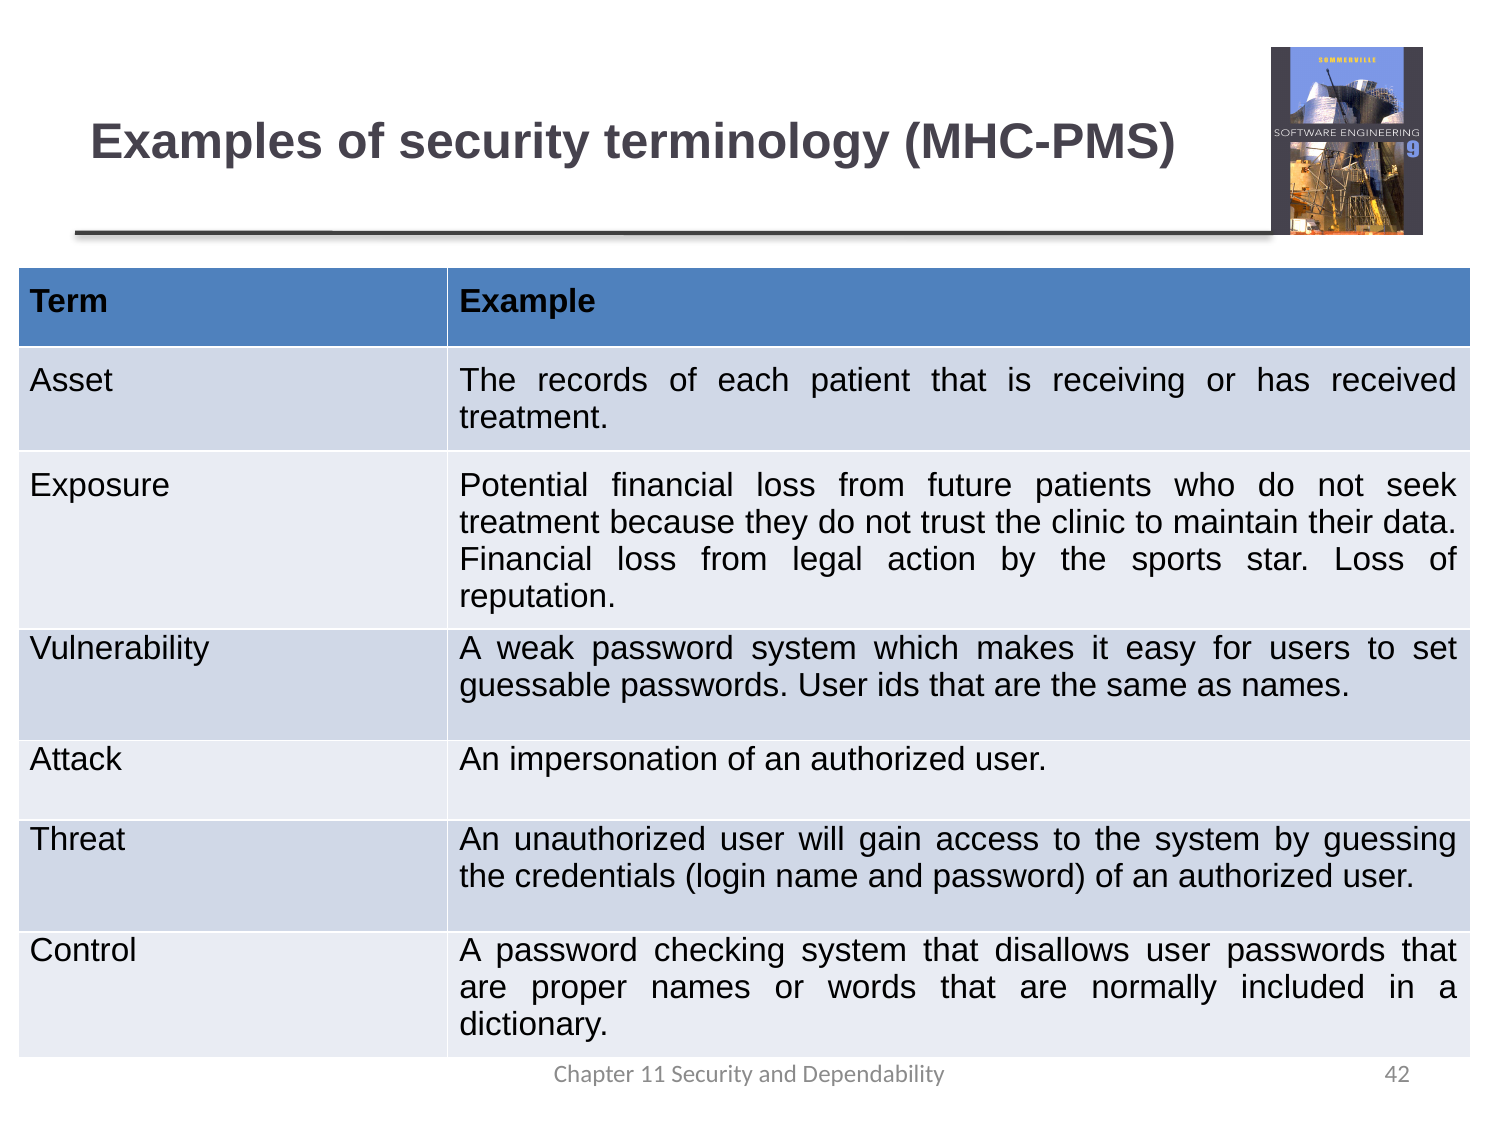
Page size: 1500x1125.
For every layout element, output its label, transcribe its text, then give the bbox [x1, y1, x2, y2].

table_cell Asset [19, 348, 447, 450]
table_header Example [448, 268, 1470, 346]
table_cell Exposure [19, 452, 447, 628]
table_cell A weak password system which makes it easy for users to set guessable passwords. User ids that are the same as names. [448, 630, 1470, 740]
table_cell An unauthorized user will gain access to the system by guessing the credentials (login name and password) of an authorized user. [448, 821, 1470, 931]
table_cell Vulnerability [19, 630, 447, 740]
title Examples of security terminology (MHC-PMS) [74, 44, 1272, 233]
table_header Term [19, 268, 447, 346]
table_cell Threat [19, 821, 447, 931]
table_cell An impersonation of an authorized user. [448, 741, 1470, 819]
table_cell Control [19, 933, 447, 1057]
table_cell The records of each patient that is receiving or has received treatment. [448, 348, 1470, 450]
slide_number 42 [1074, 1042, 1425, 1103]
table_cell Potential financial loss from future patients who do not seek treatment because they do not trust the clinic to maintain their data. Financial loss from legal action by the sports star. Loss of reputation. [448, 452, 1470, 628]
table_cell A password checking system that disallows user passwords that are proper names or words that are normally included in a dictionary. [448, 933, 1470, 1057]
picture [1272, 47, 1423, 235]
table_cell Attack [19, 741, 447, 819]
footer Chapter 11 Security and Dependability [512, 1042, 988, 1103]
